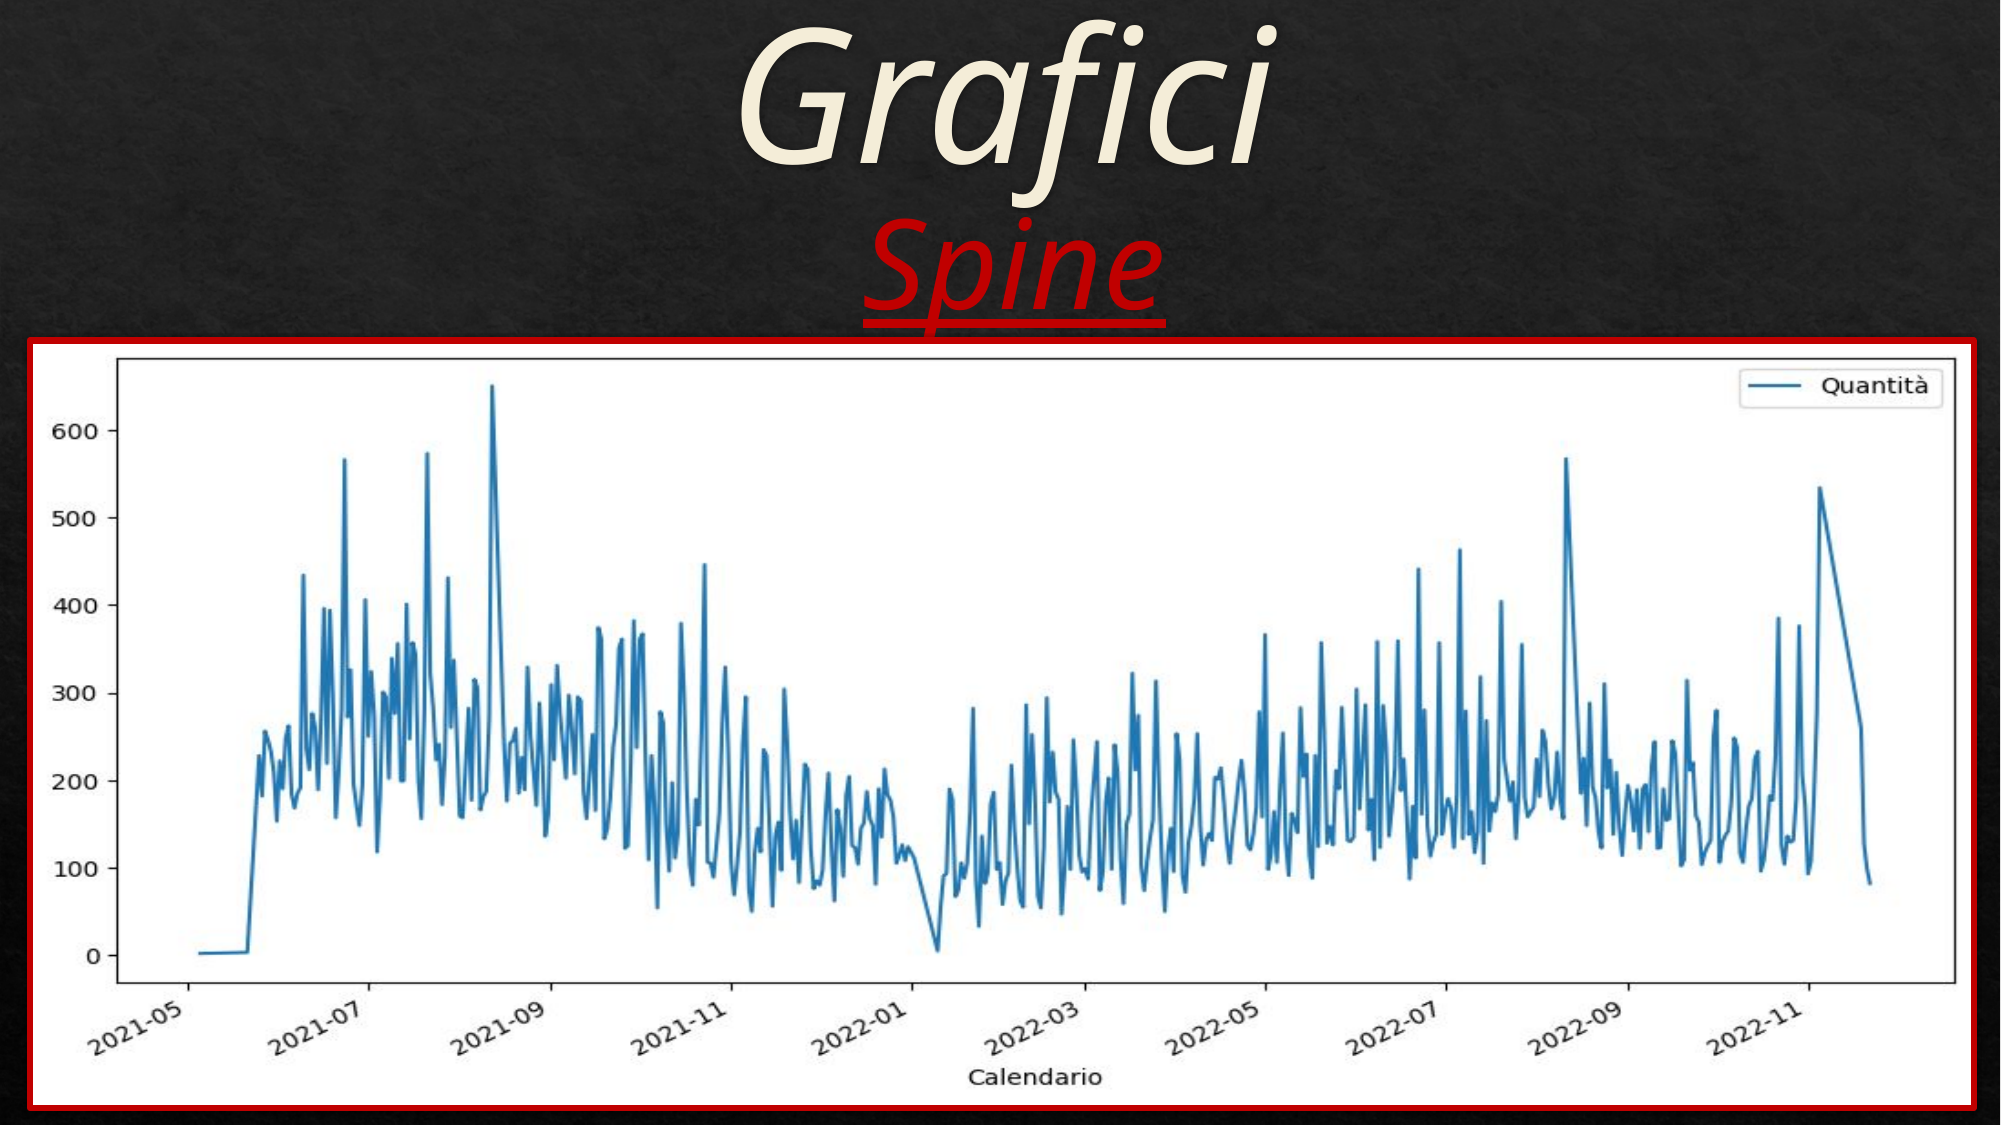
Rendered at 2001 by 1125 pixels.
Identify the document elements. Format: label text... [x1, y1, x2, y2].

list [32, 343, 1971, 1106]
title Grafici [33, 0, 1971, 206]
text_box Spine [29, 176, 1967, 333]
